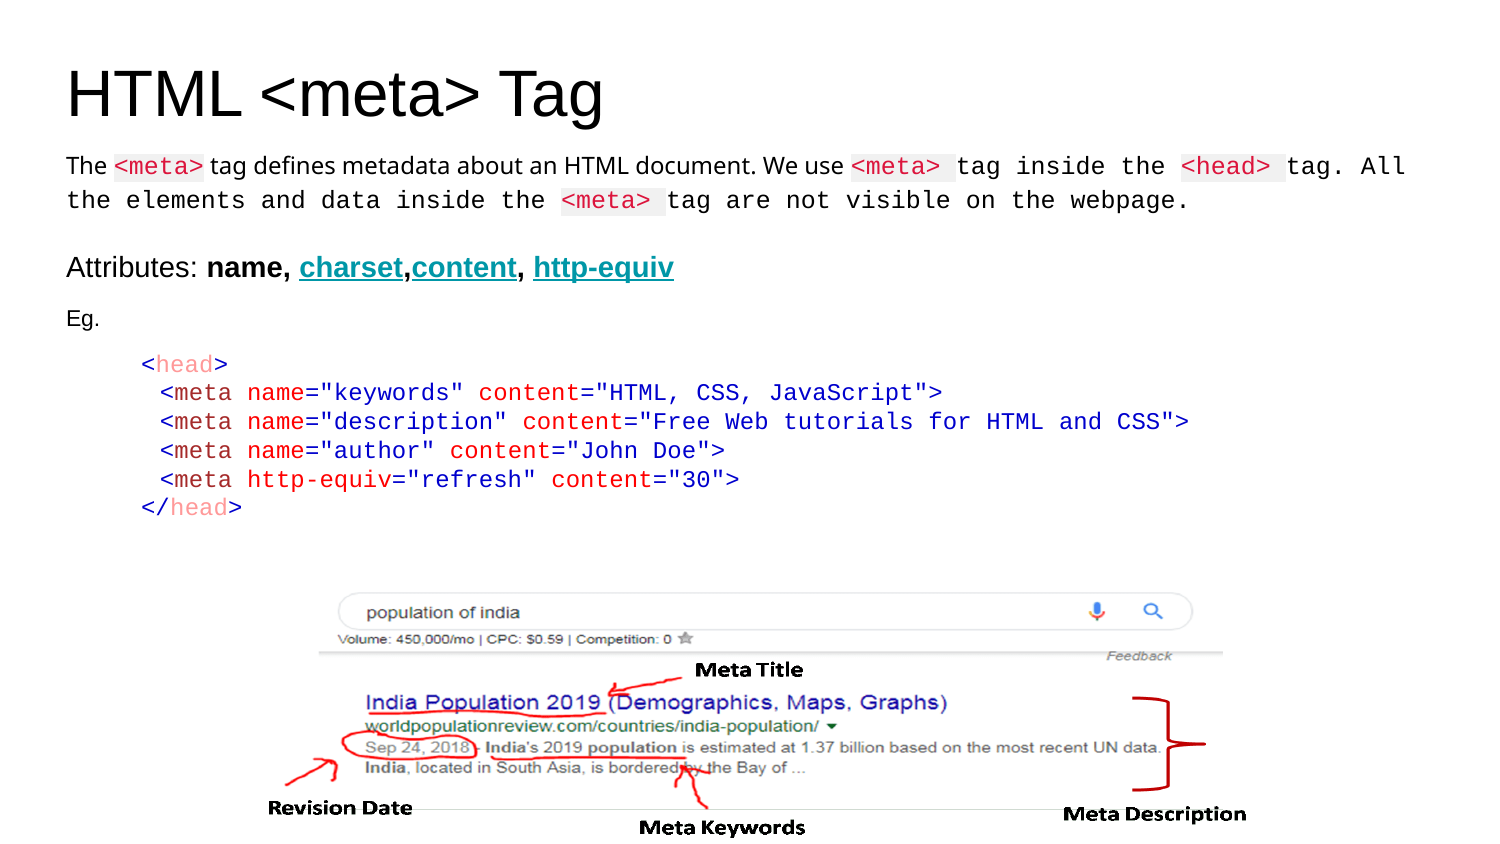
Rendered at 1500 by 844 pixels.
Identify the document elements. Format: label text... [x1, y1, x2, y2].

subtitle The <meta> tag defines metadata about an HTML document. We use <meta> tag inside the <head> tag. All the elements and data inside the <meta> tag are not visible on the webpage. Attributes: name, charset,content, http-equiv Eg. <head> <meta name="keywords" content="HTML, CSS, JavaScript"> <meta name="description" content="Free Web tutorials for HTML and CSS"> <meta name="author" content="John Doe"> <meta http-equiv="refresh" content="30"> </head> [51, 130, 1476, 826]
title HTML <meta> Tag [51, 122, 1449, 130]
picture [249, 585, 1262, 844]
